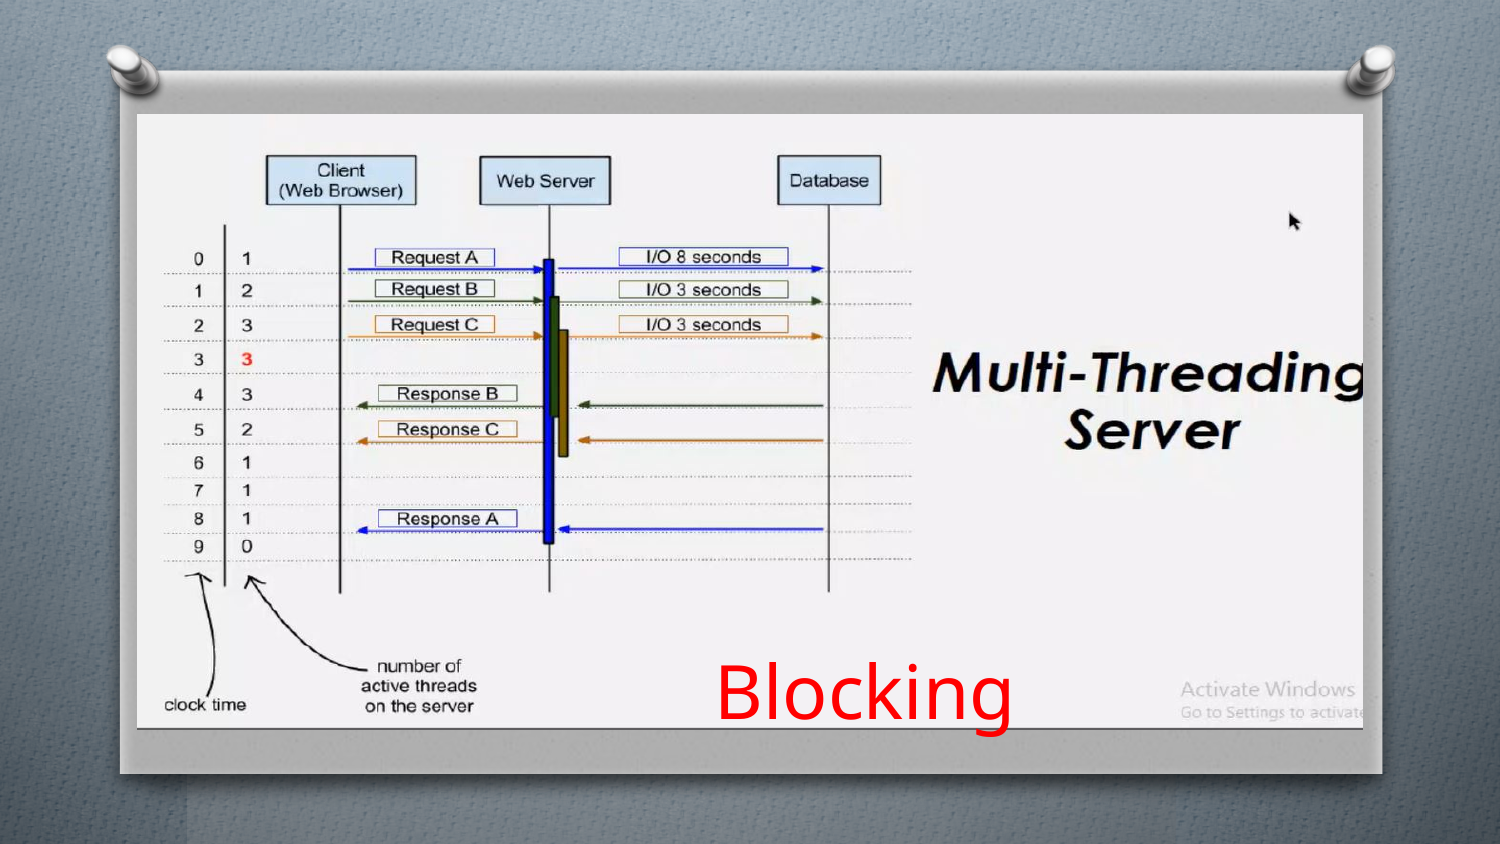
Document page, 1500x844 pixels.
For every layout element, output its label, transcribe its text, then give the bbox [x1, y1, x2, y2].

text_box Blocking [699, 730, 1300, 743]
picture [80, 18, 1433, 730]
